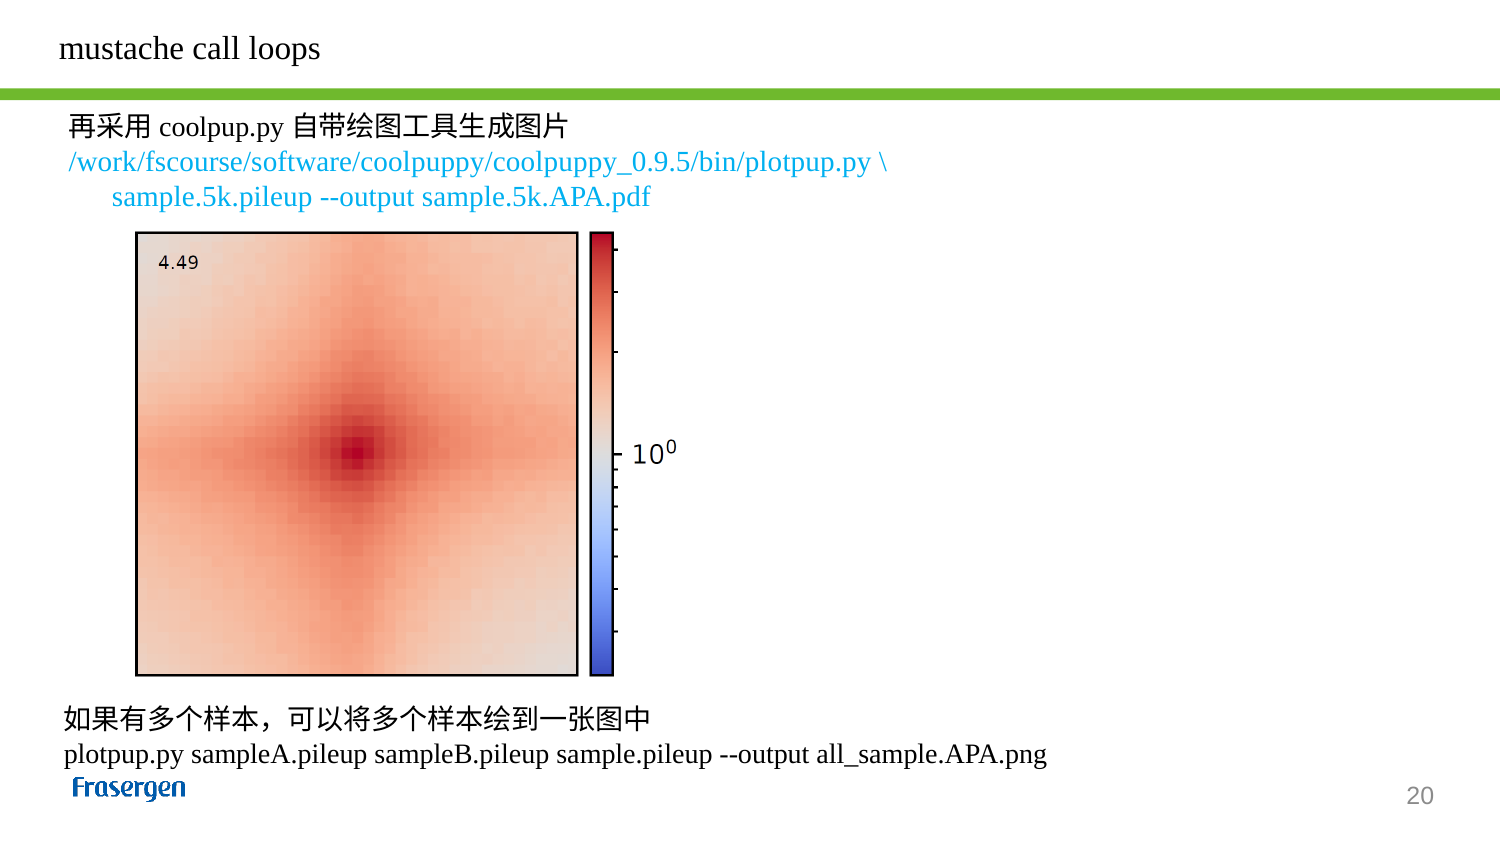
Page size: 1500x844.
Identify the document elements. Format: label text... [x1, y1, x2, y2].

text_box 再采用coolpup.py自带绘图工具生成图片 /work/fscourse/software/coolpuppy/coolpuppy_0.9.5/bin/plotpup.py \ sample.5k.pileup --output sample.5k.APA.pdf [53, 101, 904, 220]
text_box mustache call loops [43, 18, 337, 74]
picture [73, 777, 185, 802]
text_box 如果有多个样本，可以将多个样本绘到一张图中 plotpup.py sampleA.pileup sampleB.pileup sample.pileup --output all_sample.APA.png [48, 693, 1064, 777]
picture [121, 220, 680, 687]
